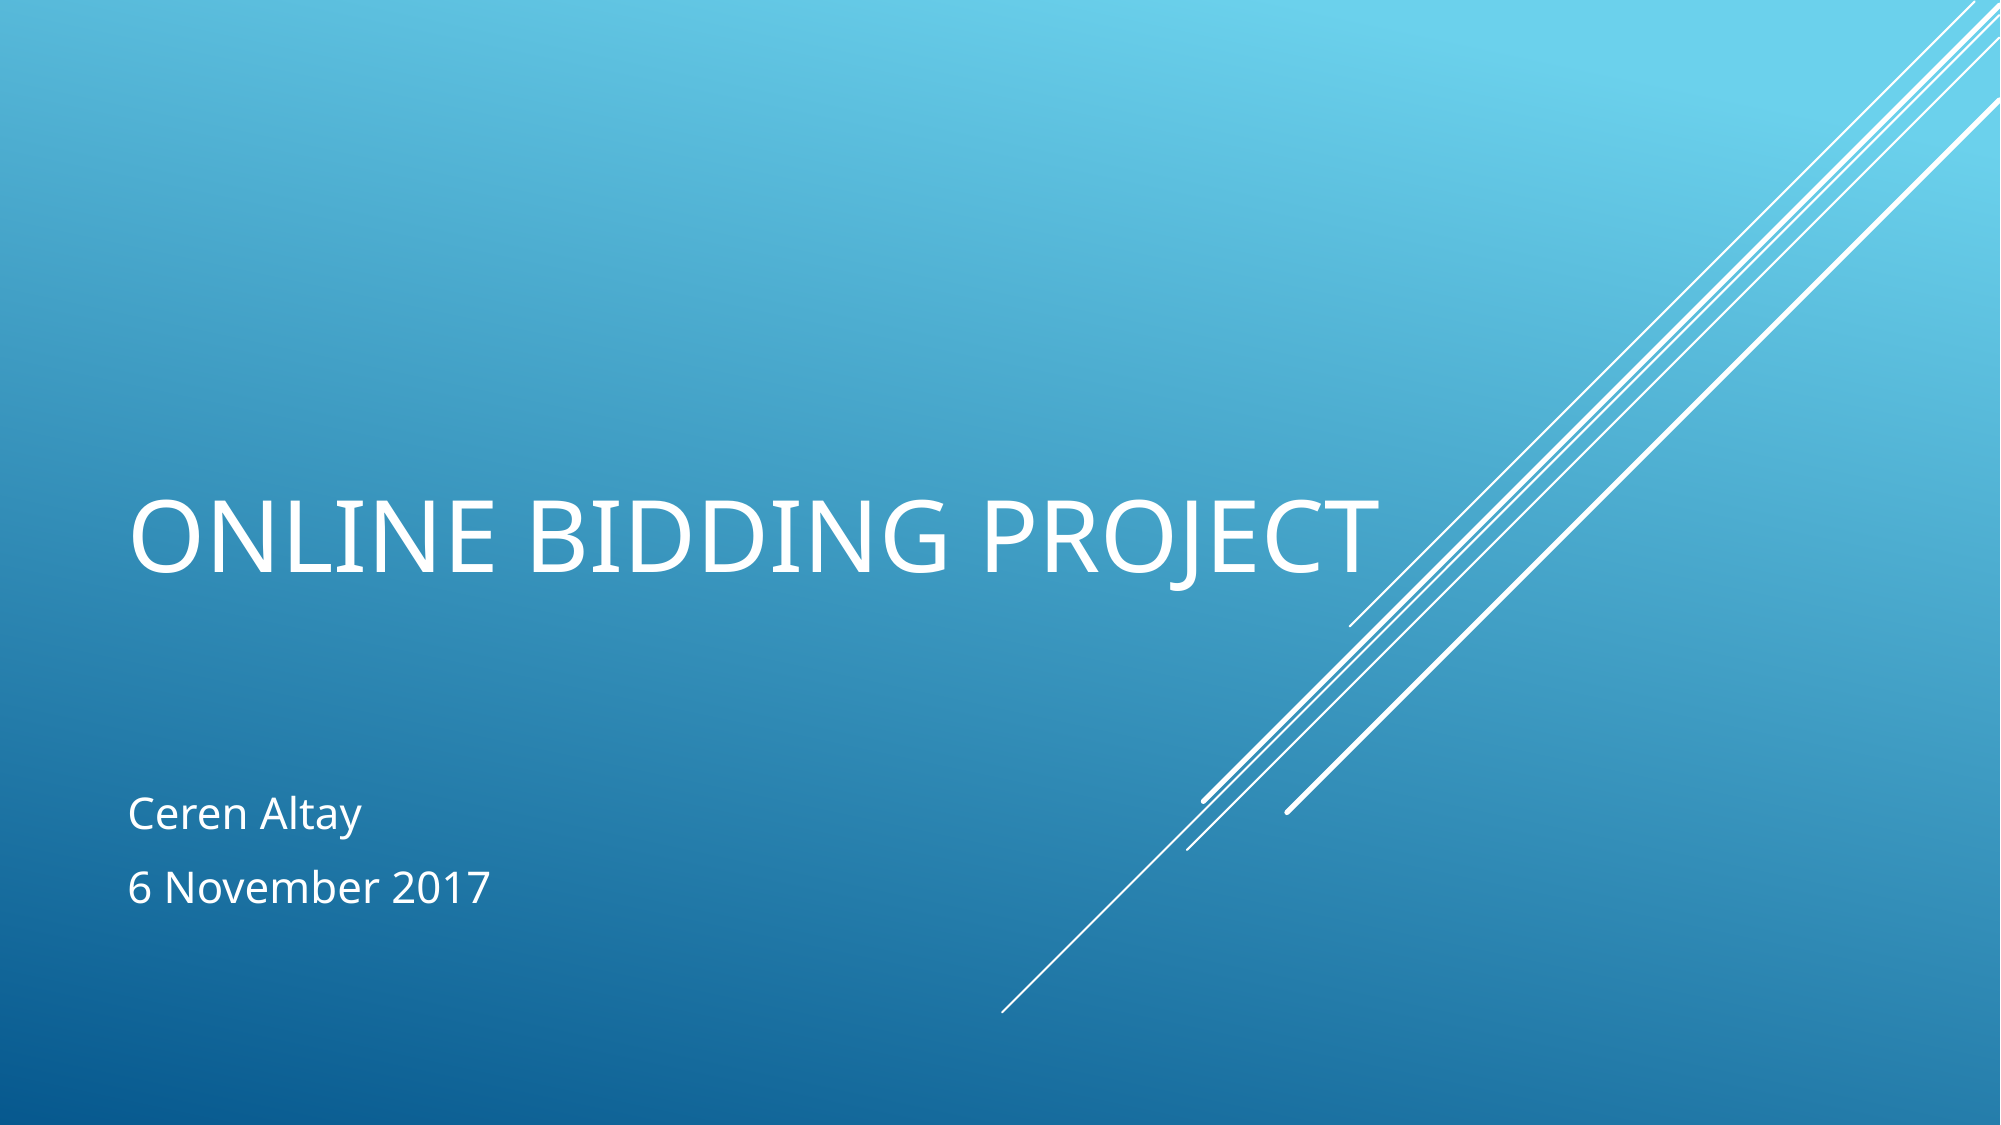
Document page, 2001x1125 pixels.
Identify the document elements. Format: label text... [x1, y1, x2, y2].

title Online Bidding Project [112, 112, 1425, 600]
subtitle Ceren Altay 6 November 2017 [112, 630, 1163, 950]
